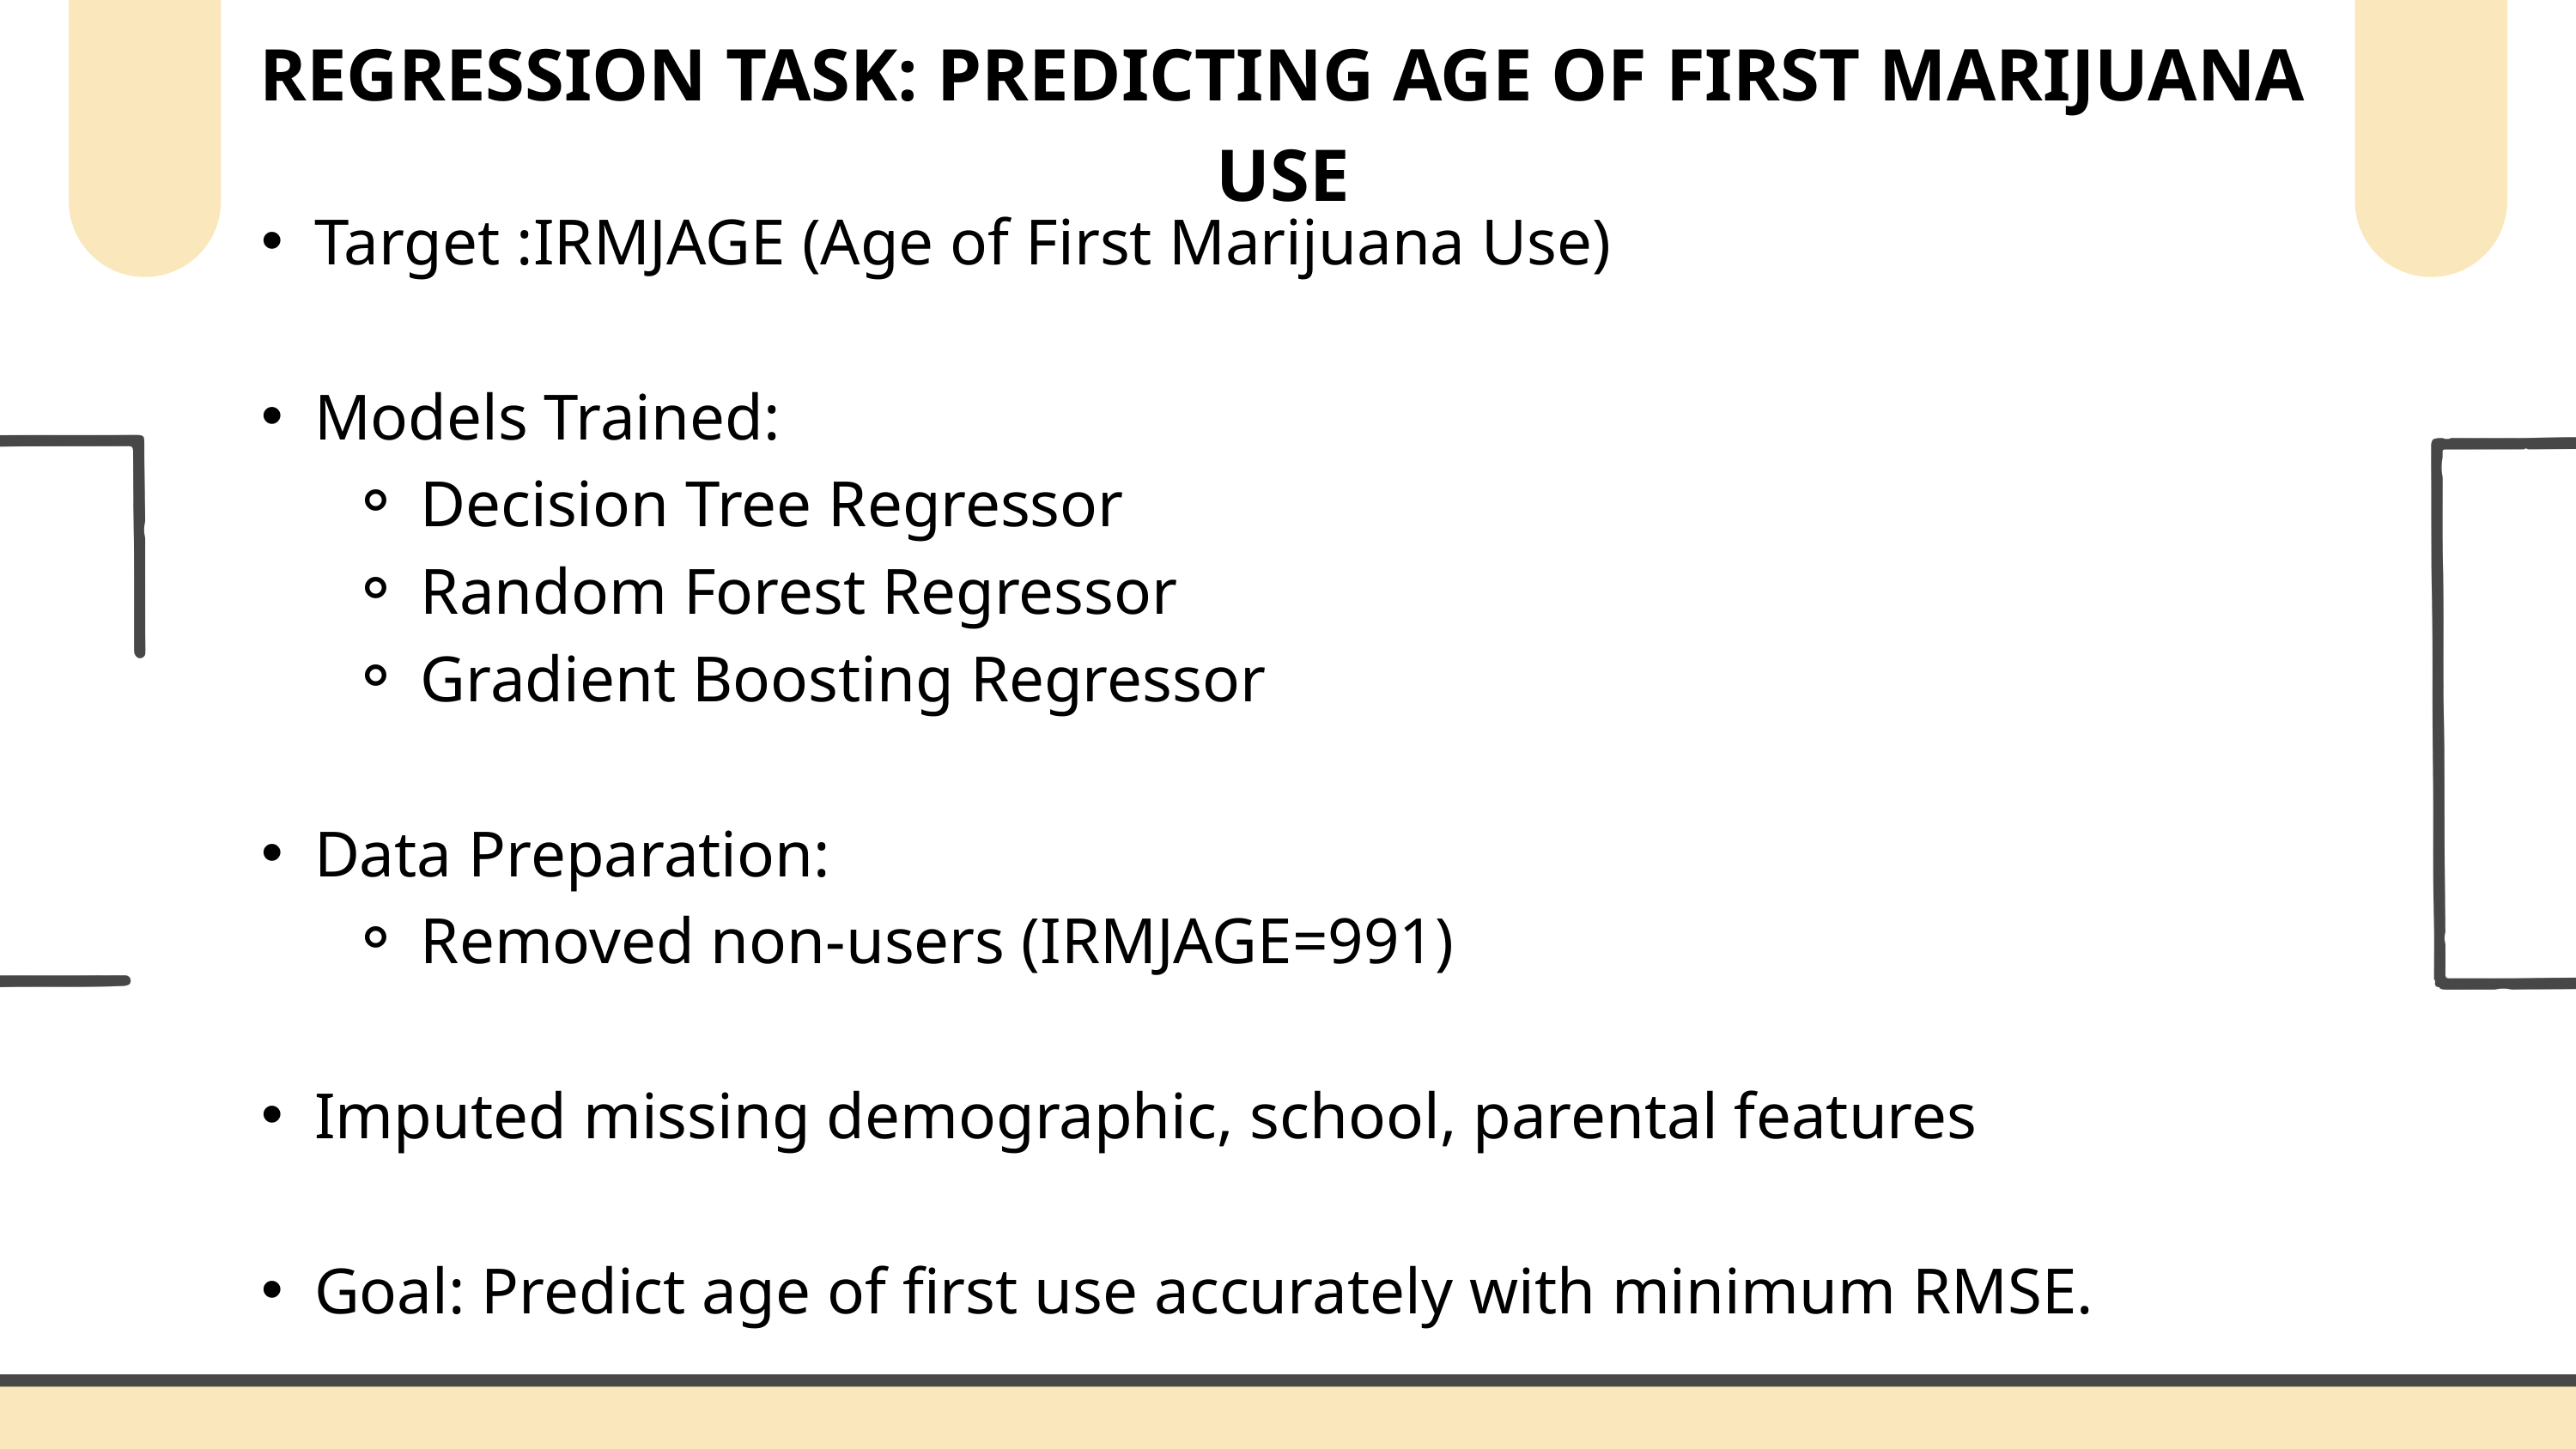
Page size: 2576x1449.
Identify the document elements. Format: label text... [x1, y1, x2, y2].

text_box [0, 1379, 2576, 1449]
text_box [2354, 0, 2508, 277]
text_box [0, 434, 146, 990]
text_box [2431, 434, 2576, 990]
text_box REGRESSION TASK: PREDICTING AGE OF FIRST MARIJUANA USE [226, 15, 2350, 190]
text_box Target :IRMJAGE (Age of First Marijuana Use) Models Trained: Decision Tree Regressor Random Forest Regressor Gradient Boosting Regressor Data Preparation: Removed non-users (IRMJAGE=991) Imputed missing demographic, school, parental features Goal: Predict age of first use accurately with minimum RMSE. [208, 190, 2355, 1377]
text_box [68, 0, 222, 277]
